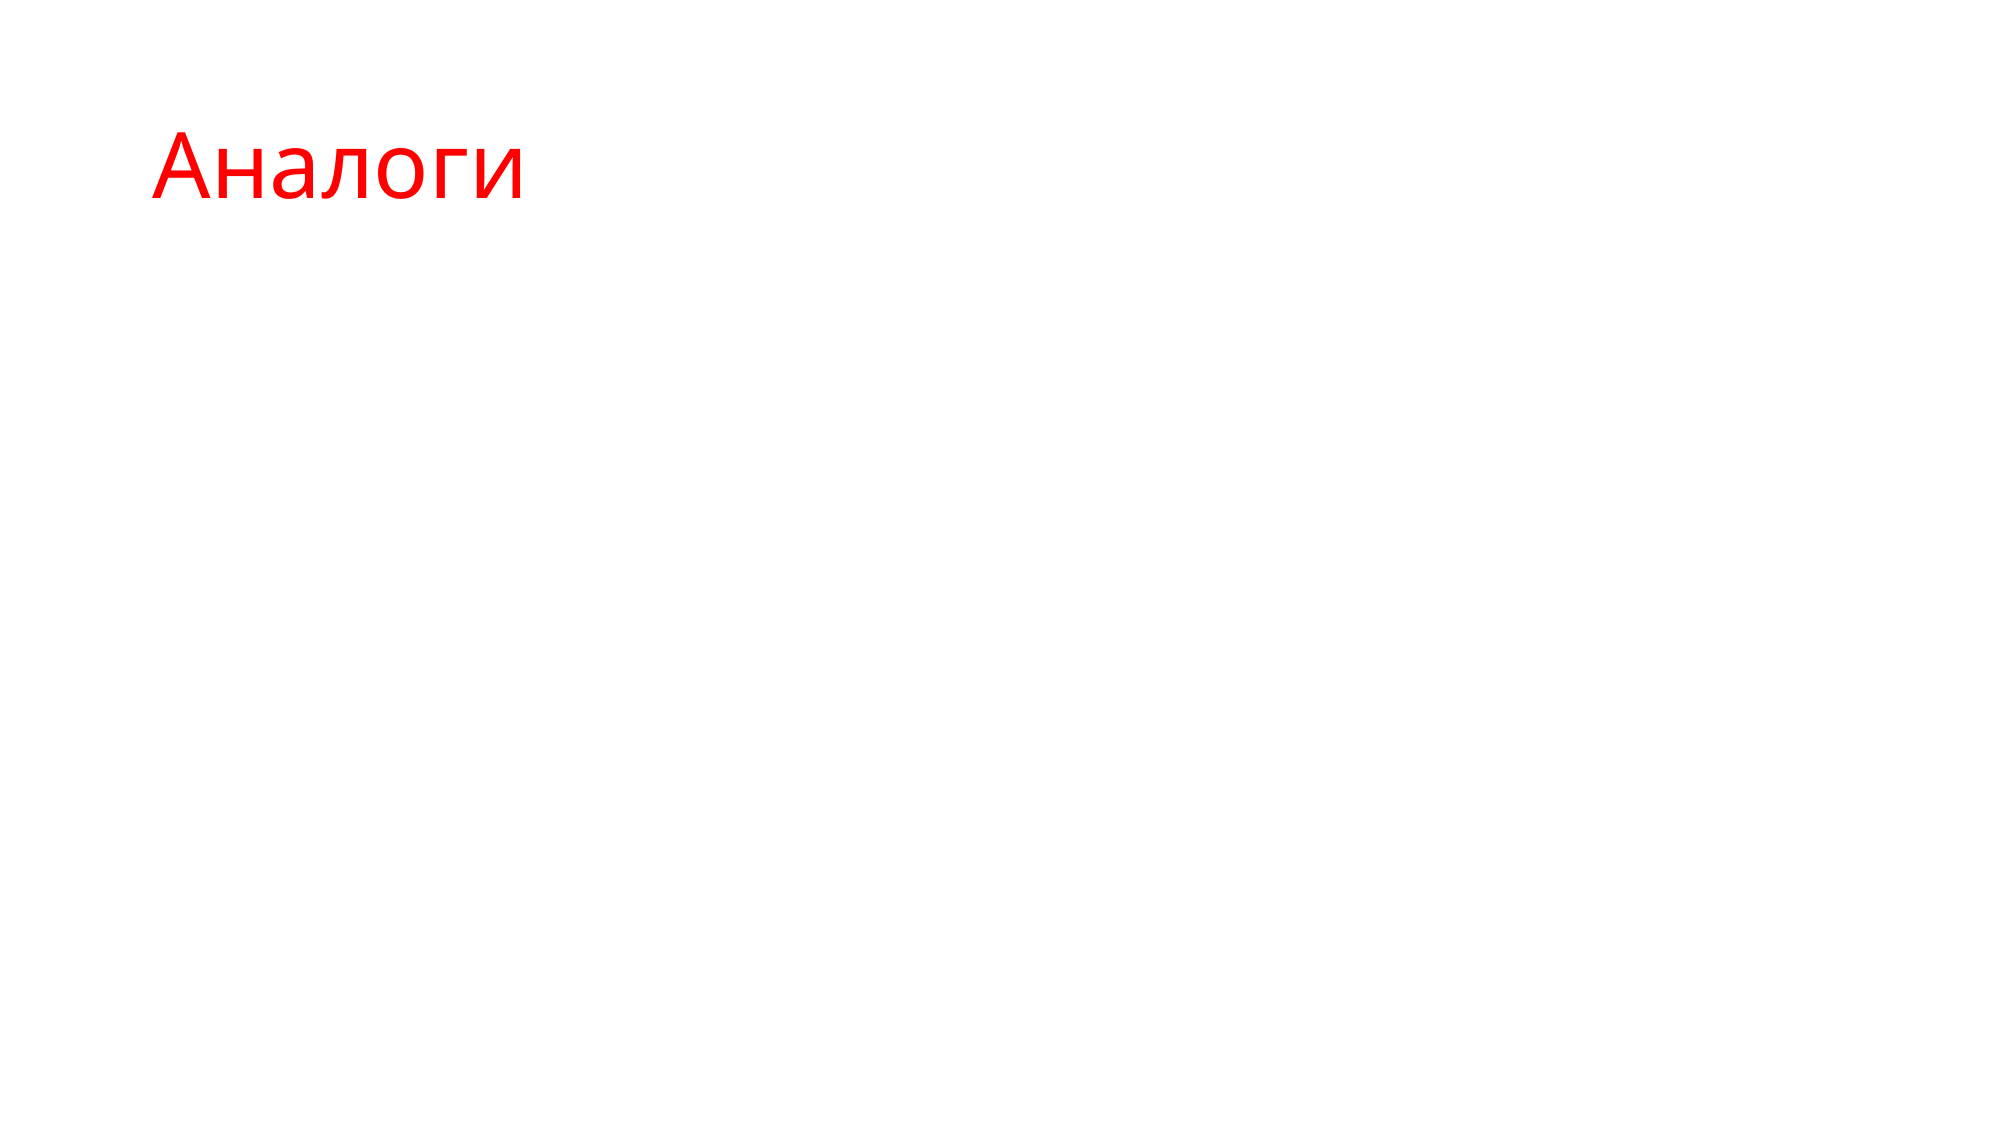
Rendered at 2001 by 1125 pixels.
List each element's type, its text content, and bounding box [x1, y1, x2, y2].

title Аналоги [137, 59, 1863, 278]
